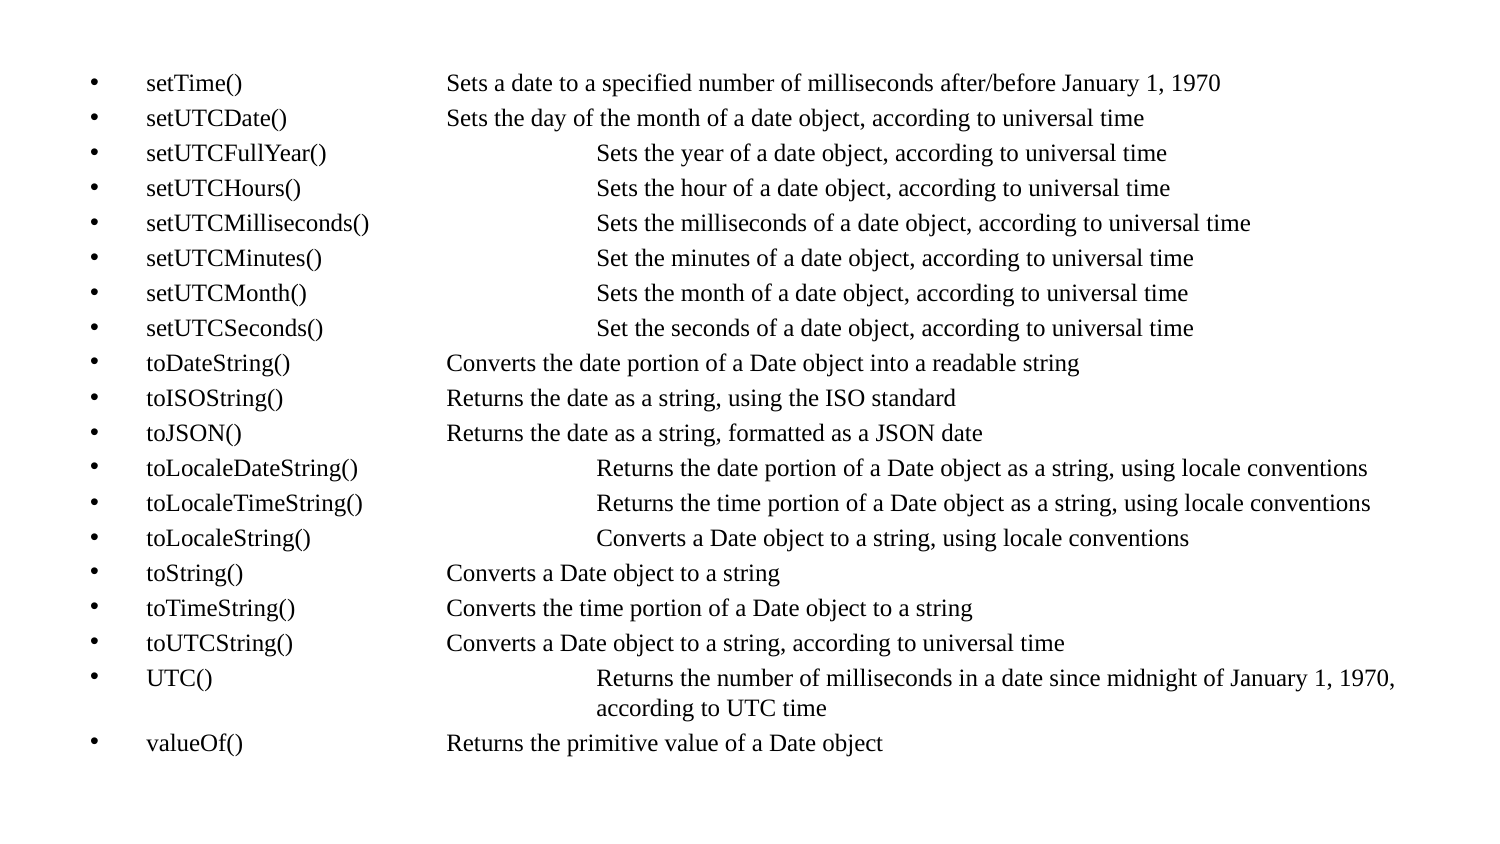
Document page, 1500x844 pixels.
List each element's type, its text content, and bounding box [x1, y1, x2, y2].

list setTime() Sets a date to a specified number of milliseconds after/before January 1, 1970 setUTCDate() Sets the day of the month of a date object, according to universal time setUTCFullYear() Sets the year of a date object, according to universal time setUTCHours() Sets the hour of a date object, according to universal time setUTCMilliseconds() Sets the milliseconds of a date object, according to universal time setUTCMinutes() Set the minutes of a date object, according to universal time setUTCMonth() Sets the month of a date object, according to universal time setUTCSeconds() Set the seconds of a date object, according to universal time toDateString() Converts the date portion of a Date object into a readable string toISOString() Returns the date as a string, using the ISO standard toJSON() Returns the date as a string, formatted as a JSON date toLocaleDateString() Returns the date portion of a Date object as a string, using locale conventions toLocaleTimeString() Returns the time portion of a Date object as a string, using locale conventions toLocaleString() Converts a Date object to a string, using locale conventions toString() Converts a Date object to a string toTimeString() Converts the time portion of a Date object to a string toUTCString() Converts a Date object to a string, according to universal time UTC() Returns the number of milliseconds in a date since midnight of January 1, 1970, according to UTC time valueOf() Returns the primitive value of a Date object [75, 59, 1425, 785]
